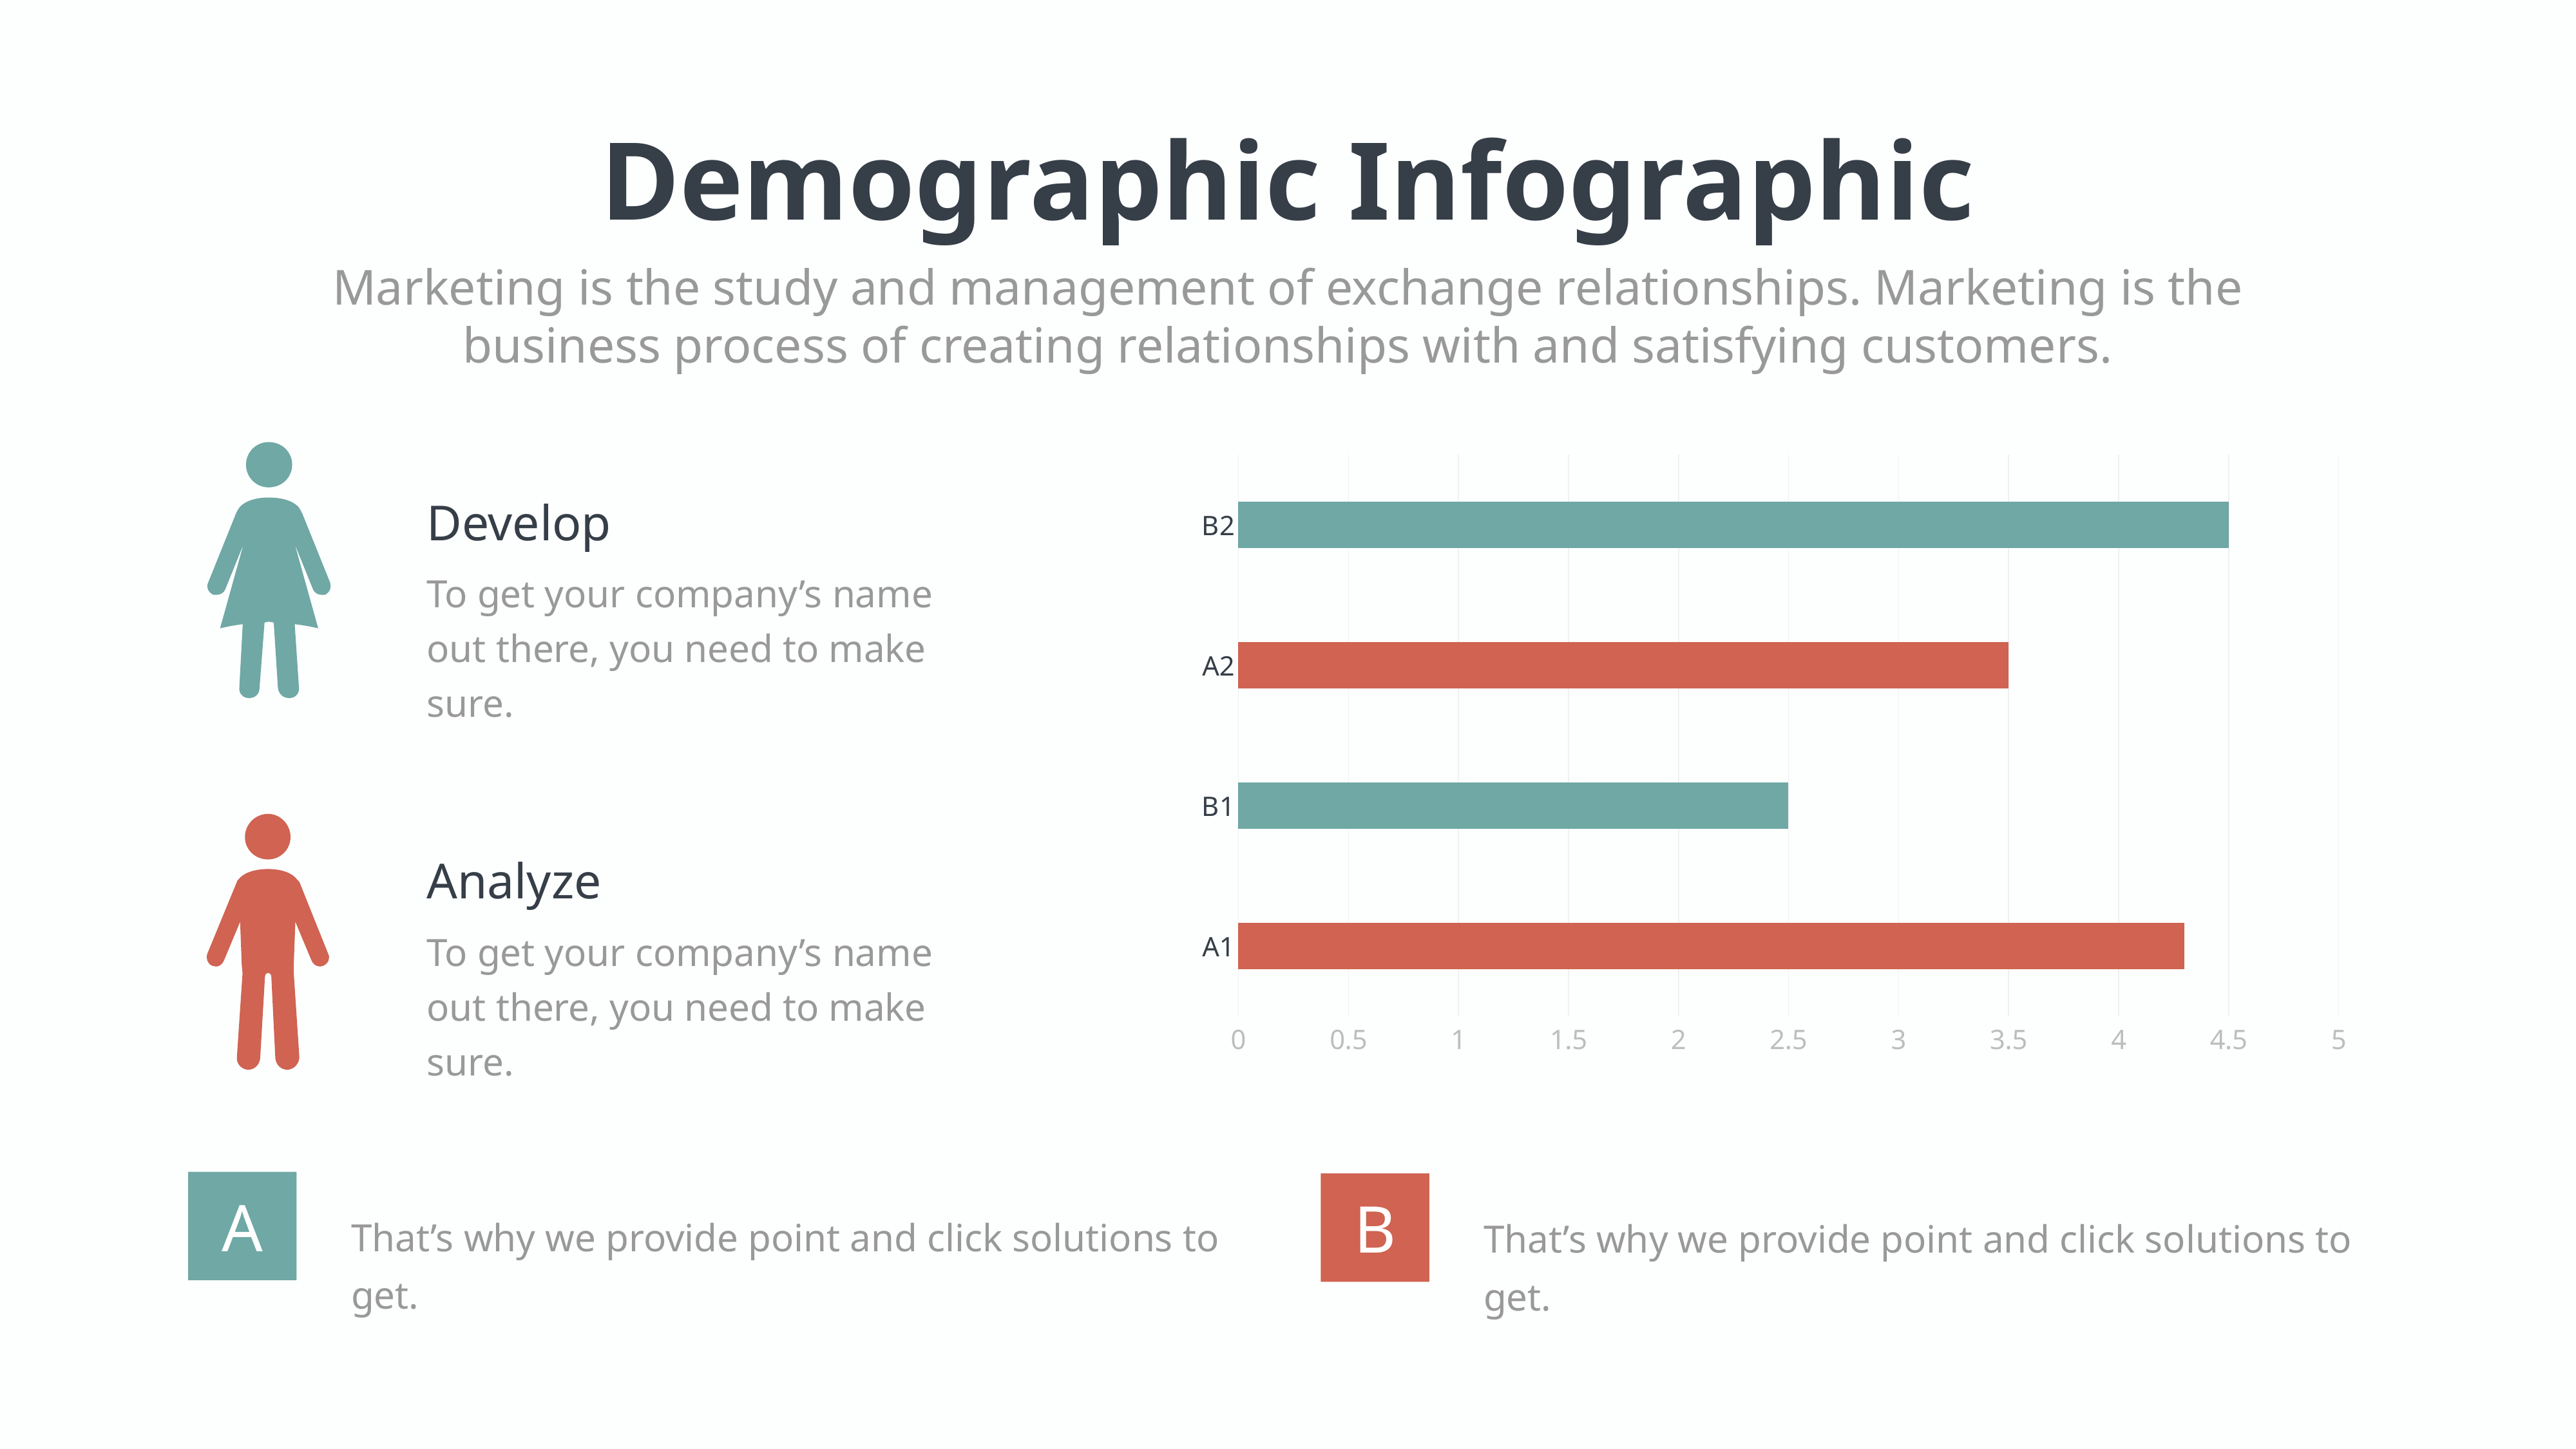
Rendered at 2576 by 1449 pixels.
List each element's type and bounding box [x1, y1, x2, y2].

text_box [281, 108, 2295, 379]
text_box [187, 442, 2388, 1282]
